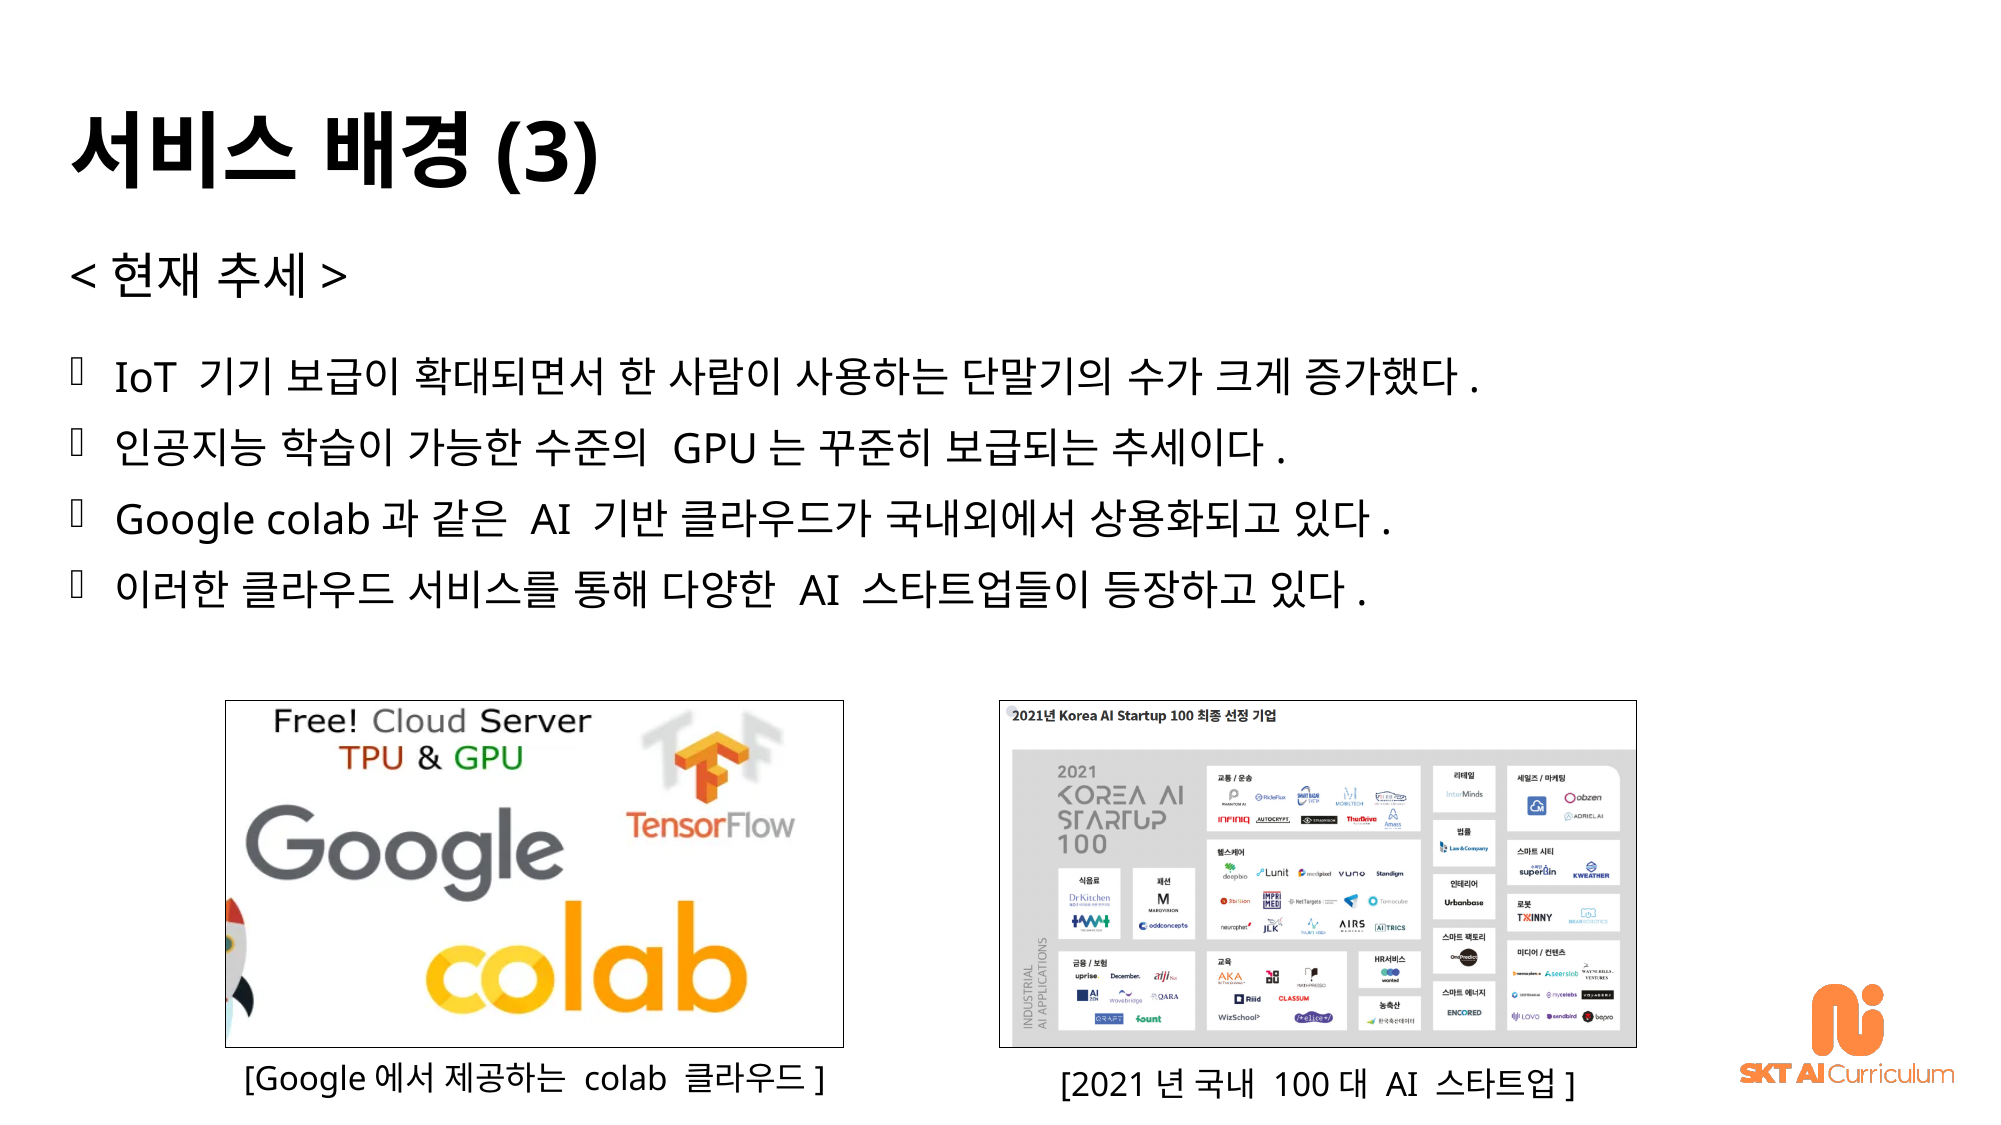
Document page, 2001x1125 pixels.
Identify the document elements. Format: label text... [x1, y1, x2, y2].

text_box [2021년 국내 100대 AI 스타트업] [1045, 1055, 1591, 1111]
list <현재 추세> IoT 기기 보급이 확대되면서 한 사람이 사용하는 단말기의 수가 크게 증가했다. 인공지능 학습이 가능한 수준의 GPU는 꾸준히 보급되는 추세이다. Google colab과 같은 AI 기반 클라우드가 국내외에서 상용화되고 있다. 이러한 클라우드 서비스를 통해 다양한 AI 스타트업들이 등장하고 있다. [55, 207, 1918, 1089]
text_box [Google에서 제공하는 colab 클라우드] [228, 1050, 841, 1105]
picture [999, 700, 1637, 1048]
picture [225, 700, 843, 1048]
text_box 서비스 배경(3) [55, 91, 1781, 206]
picture [1918, 984, 1954, 1083]
